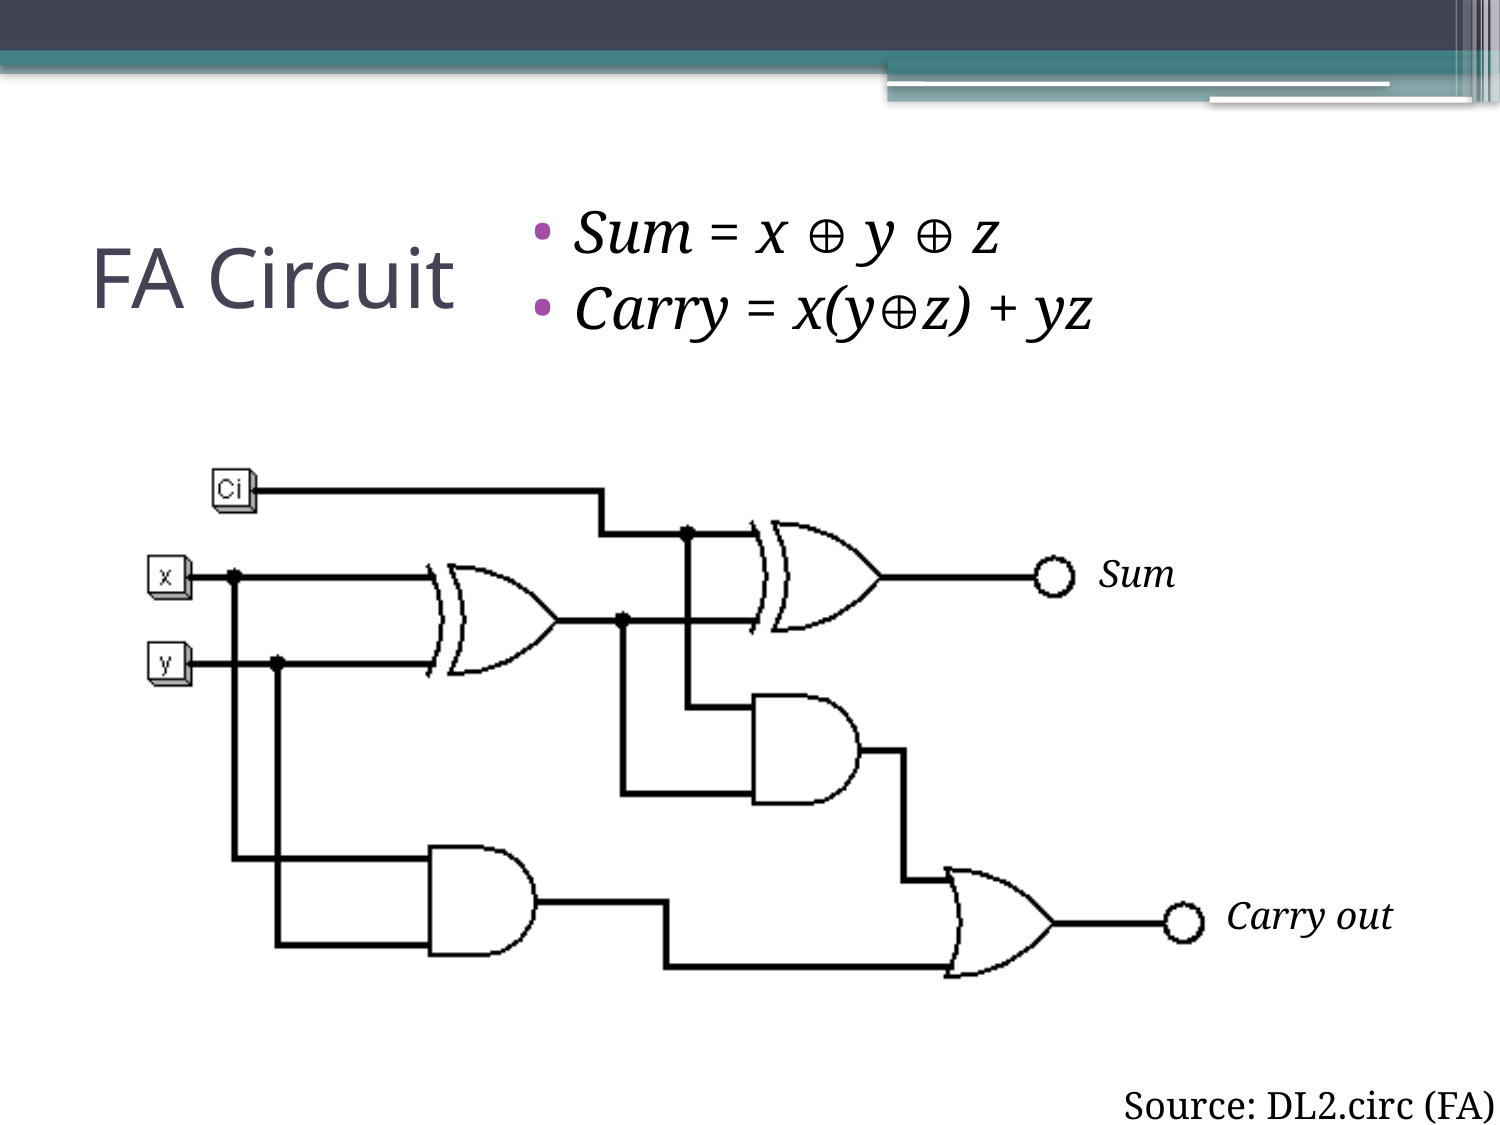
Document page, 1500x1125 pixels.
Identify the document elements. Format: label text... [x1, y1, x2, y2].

title FA Circuit [75, 187, 1425, 363]
text_box Carry out [1222, 884, 1409, 945]
list Sum = x  y  z Carry = x(yz) + yz [500, 187, 1413, 356]
picture [137, 458, 1217, 988]
text_box Source: DL2.circ (FA) [1109, 1074, 1500, 1125]
